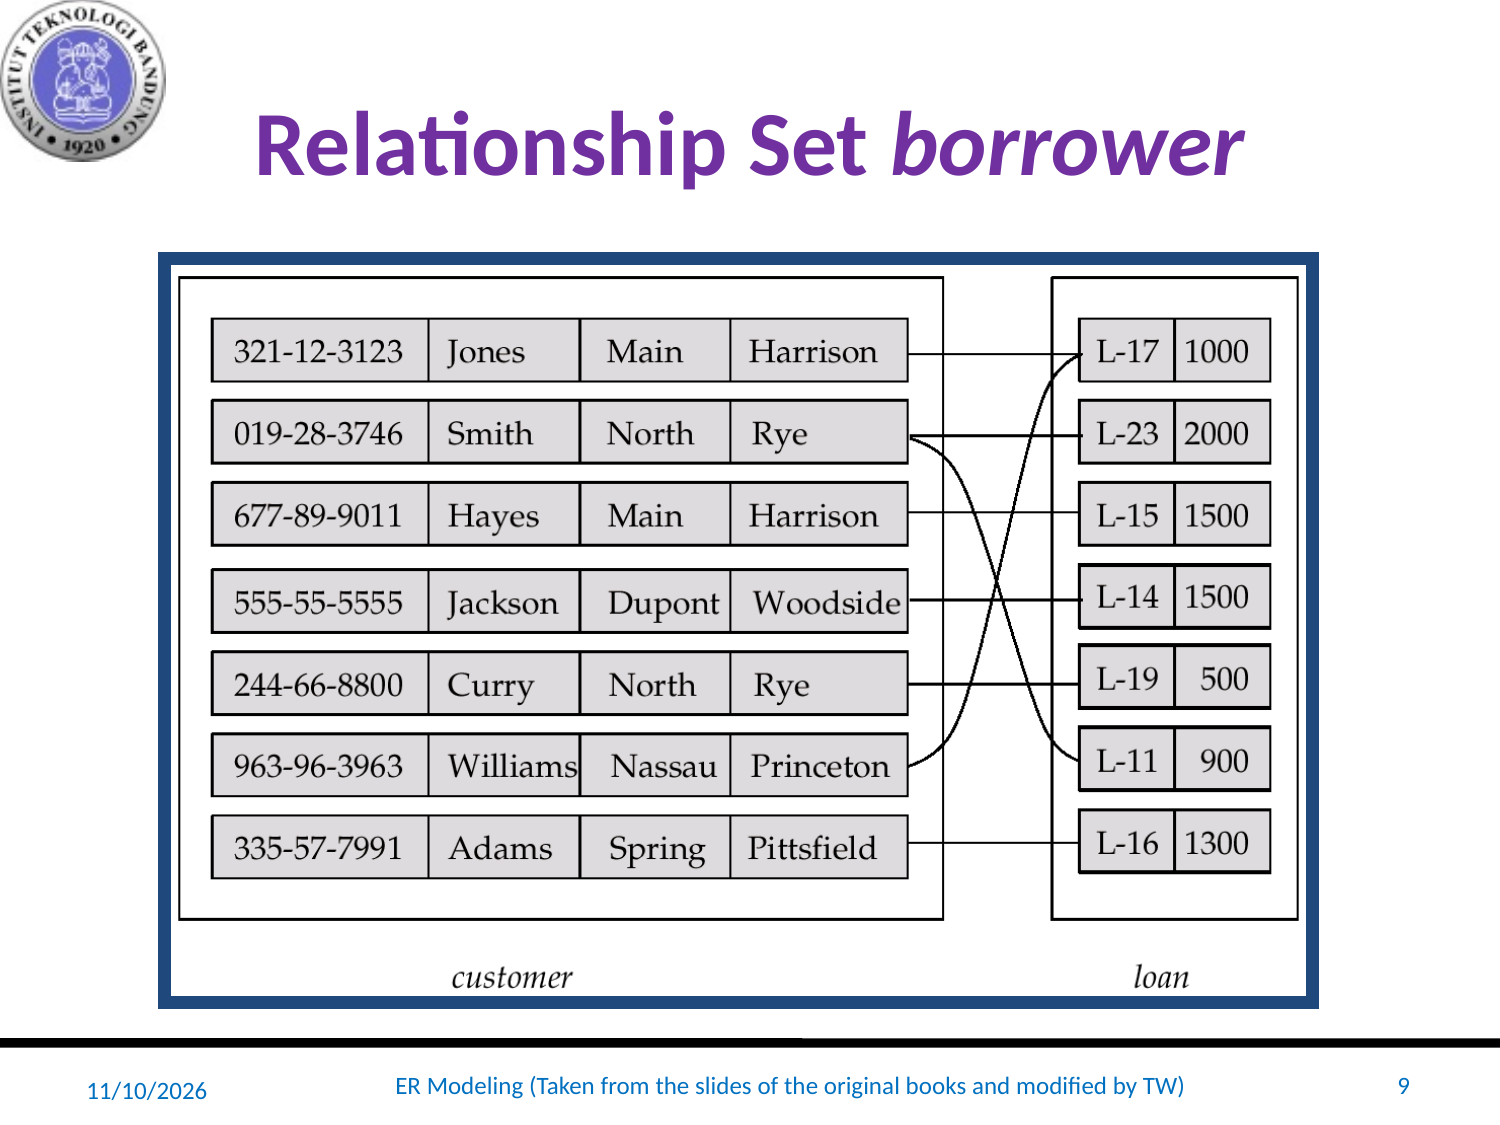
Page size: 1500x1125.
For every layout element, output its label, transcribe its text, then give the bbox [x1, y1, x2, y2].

title Relationship Set borrower [75, 45, 1425, 233]
picture [170, 264, 1307, 997]
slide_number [58, 1054, 223, 1125]
picture [0, 0, 166, 162]
footer ER Modeling (Taken from the slides of the original books and modified by TW) [246, 1054, 1336, 1115]
slide_number 9 [1359, 1054, 1425, 1115]
